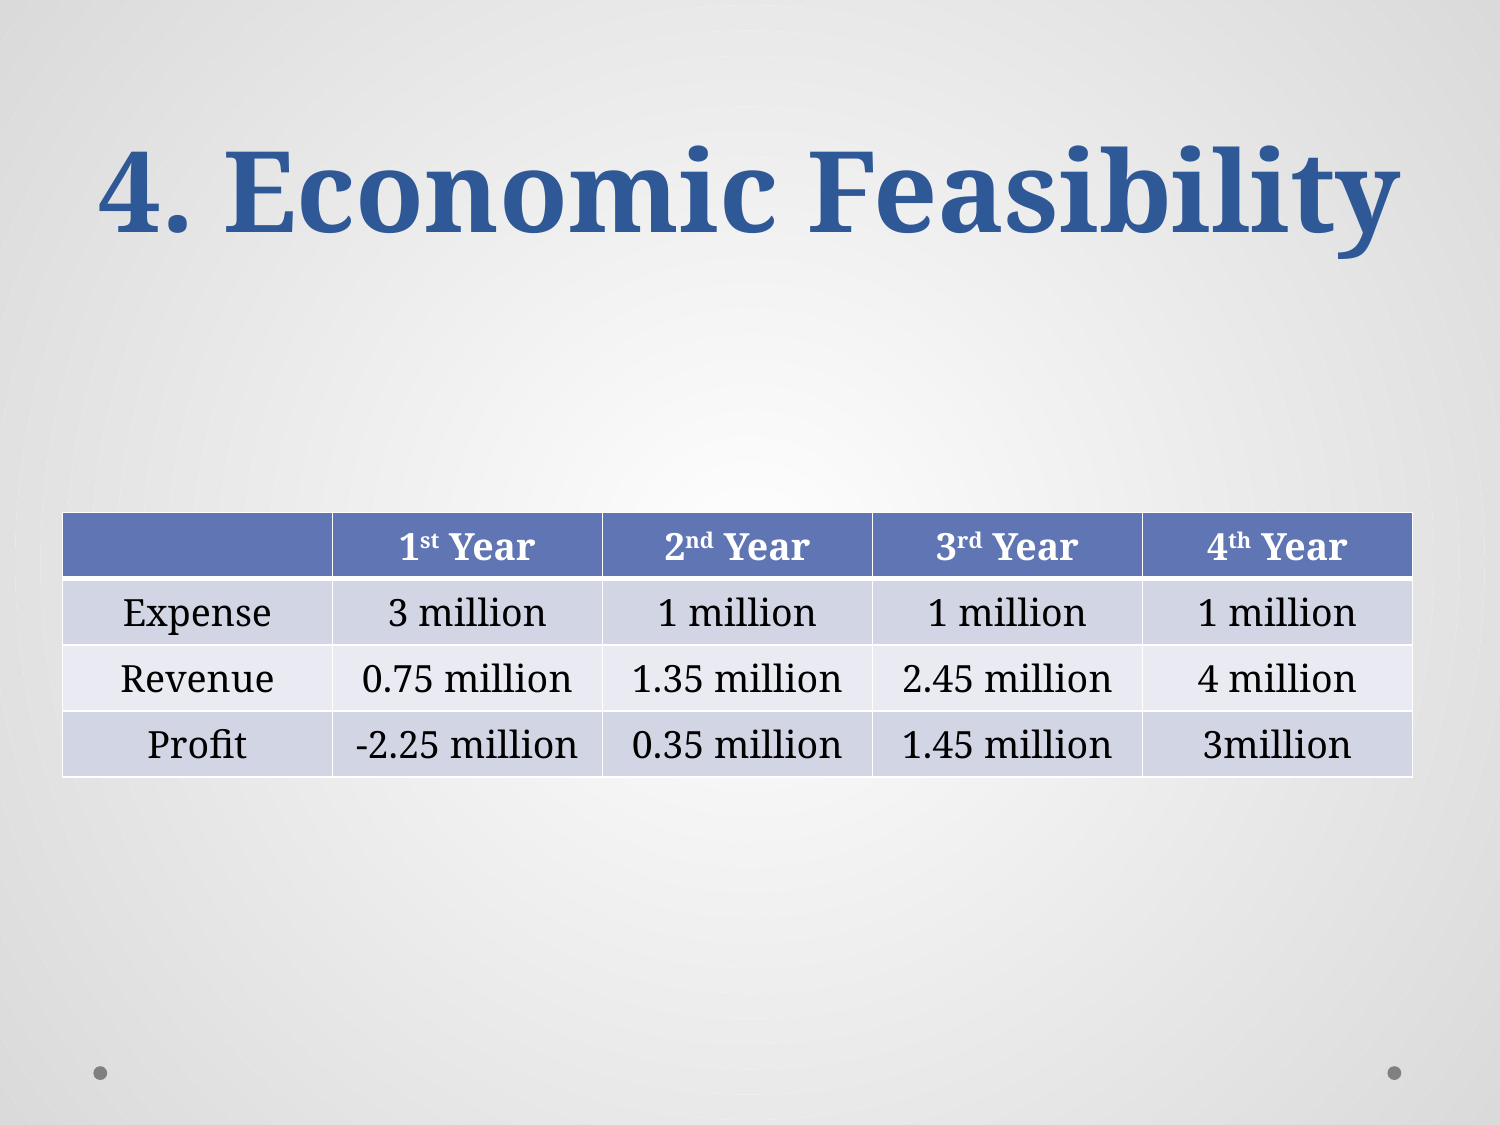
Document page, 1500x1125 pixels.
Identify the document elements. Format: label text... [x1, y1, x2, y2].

table_header 4th Year [1143, 513, 1412, 576]
table_cell 0.75 million [333, 646, 602, 710]
table_cell Profit [63, 712, 332, 776]
table_header [63, 513, 332, 576]
table_cell 2.45 million [873, 646, 1142, 710]
table_cell 1 million [1143, 581, 1412, 644]
table_cell -2.25 million [333, 712, 602, 776]
table_header 2nd Year [603, 513, 872, 576]
table_cell 1 million [603, 581, 872, 644]
table_cell 4 million [1143, 646, 1412, 710]
table_cell 3million [1143, 712, 1412, 776]
table_cell Expense [63, 581, 332, 644]
table_header 1st Year [333, 513, 602, 576]
table_header 3rd Year [873, 513, 1142, 576]
table_cell 1.45 million [873, 712, 1142, 776]
title 4. Economic Feasibility [75, 0, 1425, 263]
table_cell 3 million [333, 581, 602, 644]
table_cell 1.35 million [603, 646, 872, 710]
table_cell 1 million [873, 581, 1142, 644]
table_cell Revenue [63, 646, 332, 710]
table_cell 0.35 million [603, 712, 872, 776]
